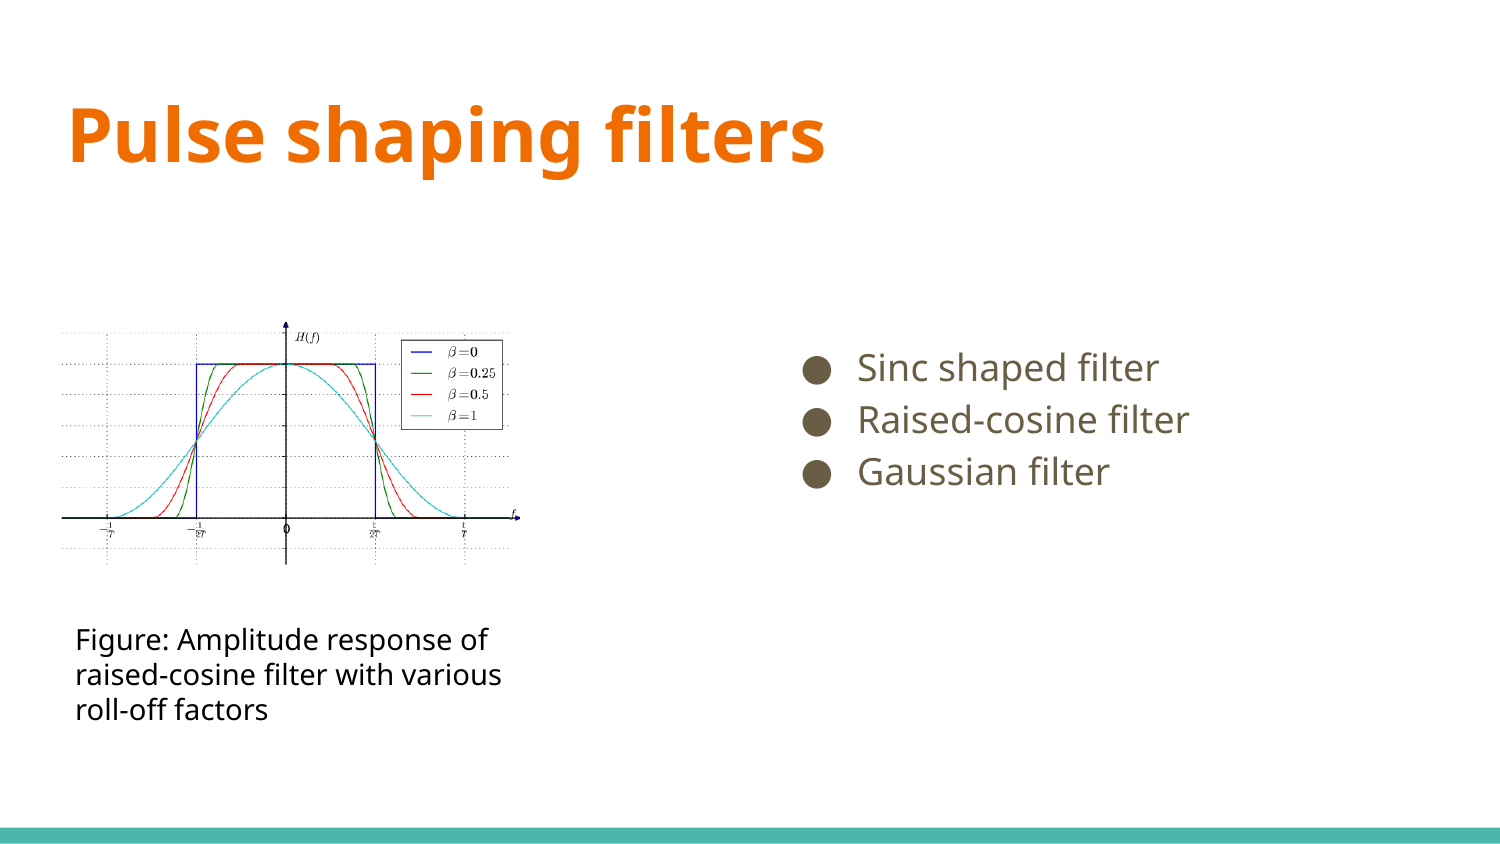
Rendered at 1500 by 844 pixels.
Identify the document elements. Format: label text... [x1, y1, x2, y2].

title Pulse shaping filters [51, 72, 1449, 189]
text_box Figure: Amplitude response of raised-cosine filter with various roll-off factors [60, 606, 547, 723]
picture [50, 321, 521, 574]
list Sinc shaped filter Raised-cosine filter Gaussian filter [767, 322, 1291, 550]
text_box [0, 808, 506, 844]
